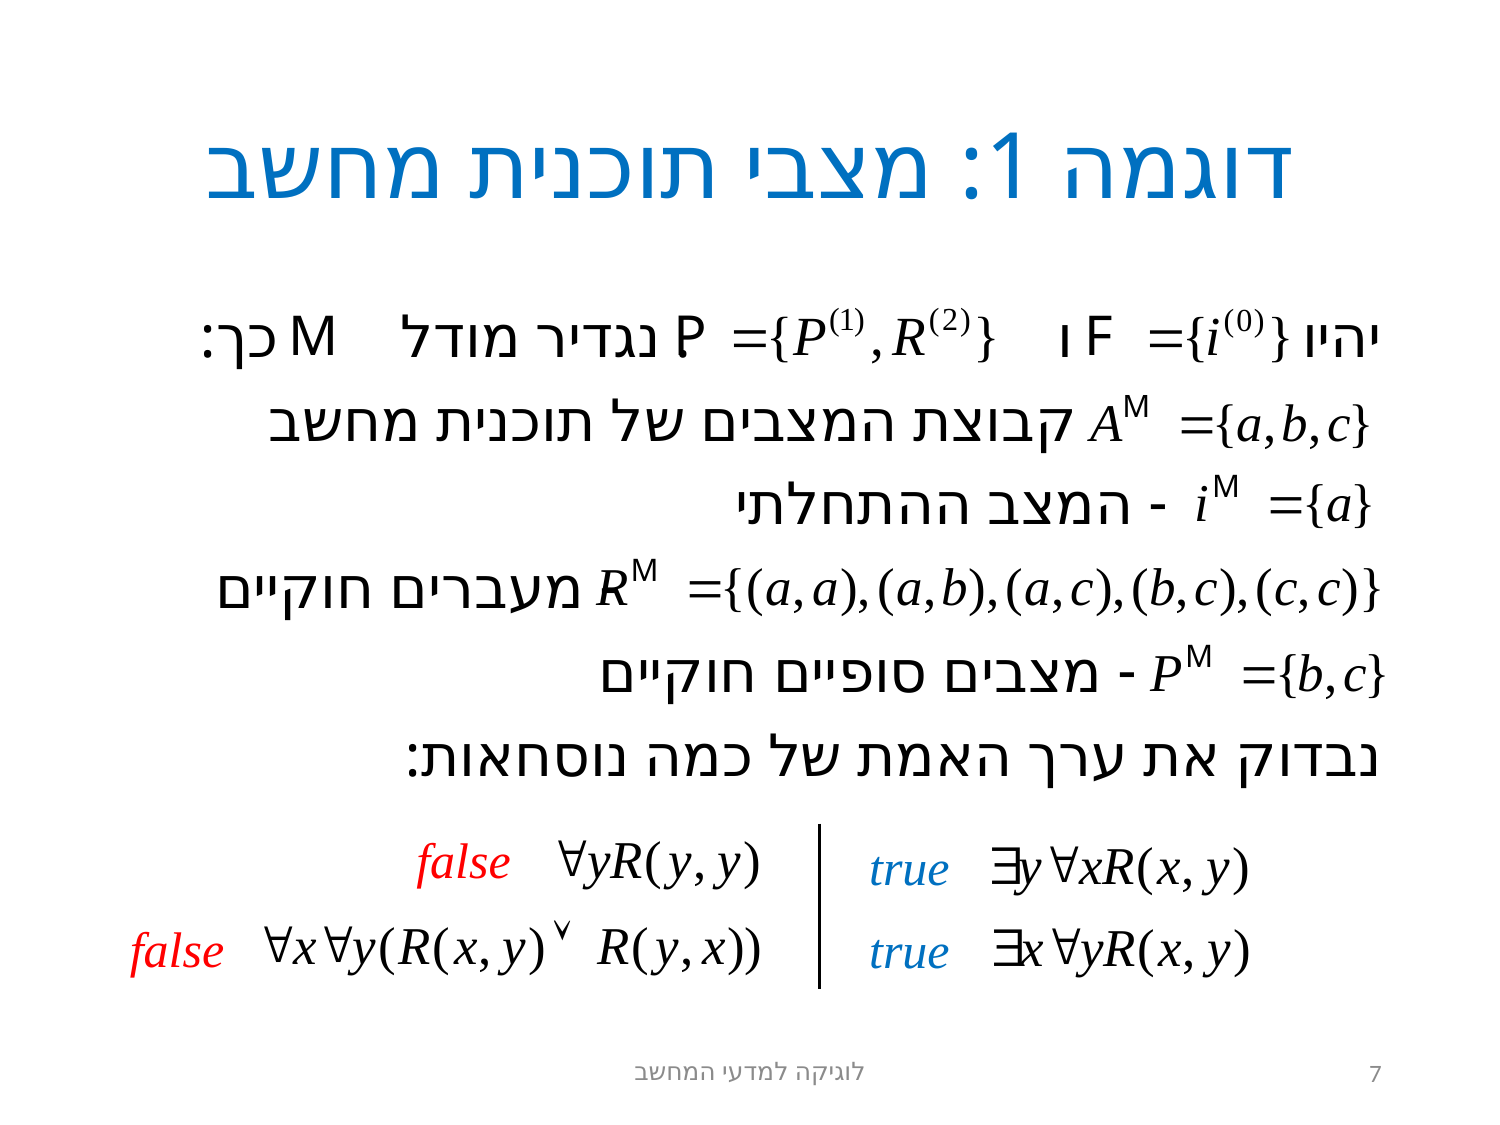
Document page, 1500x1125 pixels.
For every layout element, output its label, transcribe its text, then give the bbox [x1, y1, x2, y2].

text_box false [401, 821, 527, 897]
list יהיו ו . נגדיר מודל כך: קבוצת המצבים של תוכנית מחשב - המצב ההתחלתי - מעברים חוקיים - מצבים סופיים חוקיים נבדוק את ערך האמת של כמה נוסחאות: [103, 299, 1397, 806]
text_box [665, 295, 1005, 379]
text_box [982, 835, 1261, 907]
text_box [984, 917, 1259, 989]
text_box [249, 915, 770, 987]
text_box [1075, 296, 1302, 379]
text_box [586, 548, 1390, 628]
slide_number 7 [1059, 1042, 1397, 1103]
footer לוגיקה למדעי המחשב [496, 1042, 1004, 1103]
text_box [543, 829, 769, 901]
text_box true [854, 827, 965, 903]
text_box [280, 304, 364, 370]
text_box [1078, 384, 1379, 464]
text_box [1140, 633, 1397, 714]
title דוגמה 1: מצבי תוכנית מחשב [103, 59, 1397, 278]
text_box false [114, 910, 240, 986]
text_box true [854, 911, 965, 986]
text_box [1188, 463, 1383, 544]
